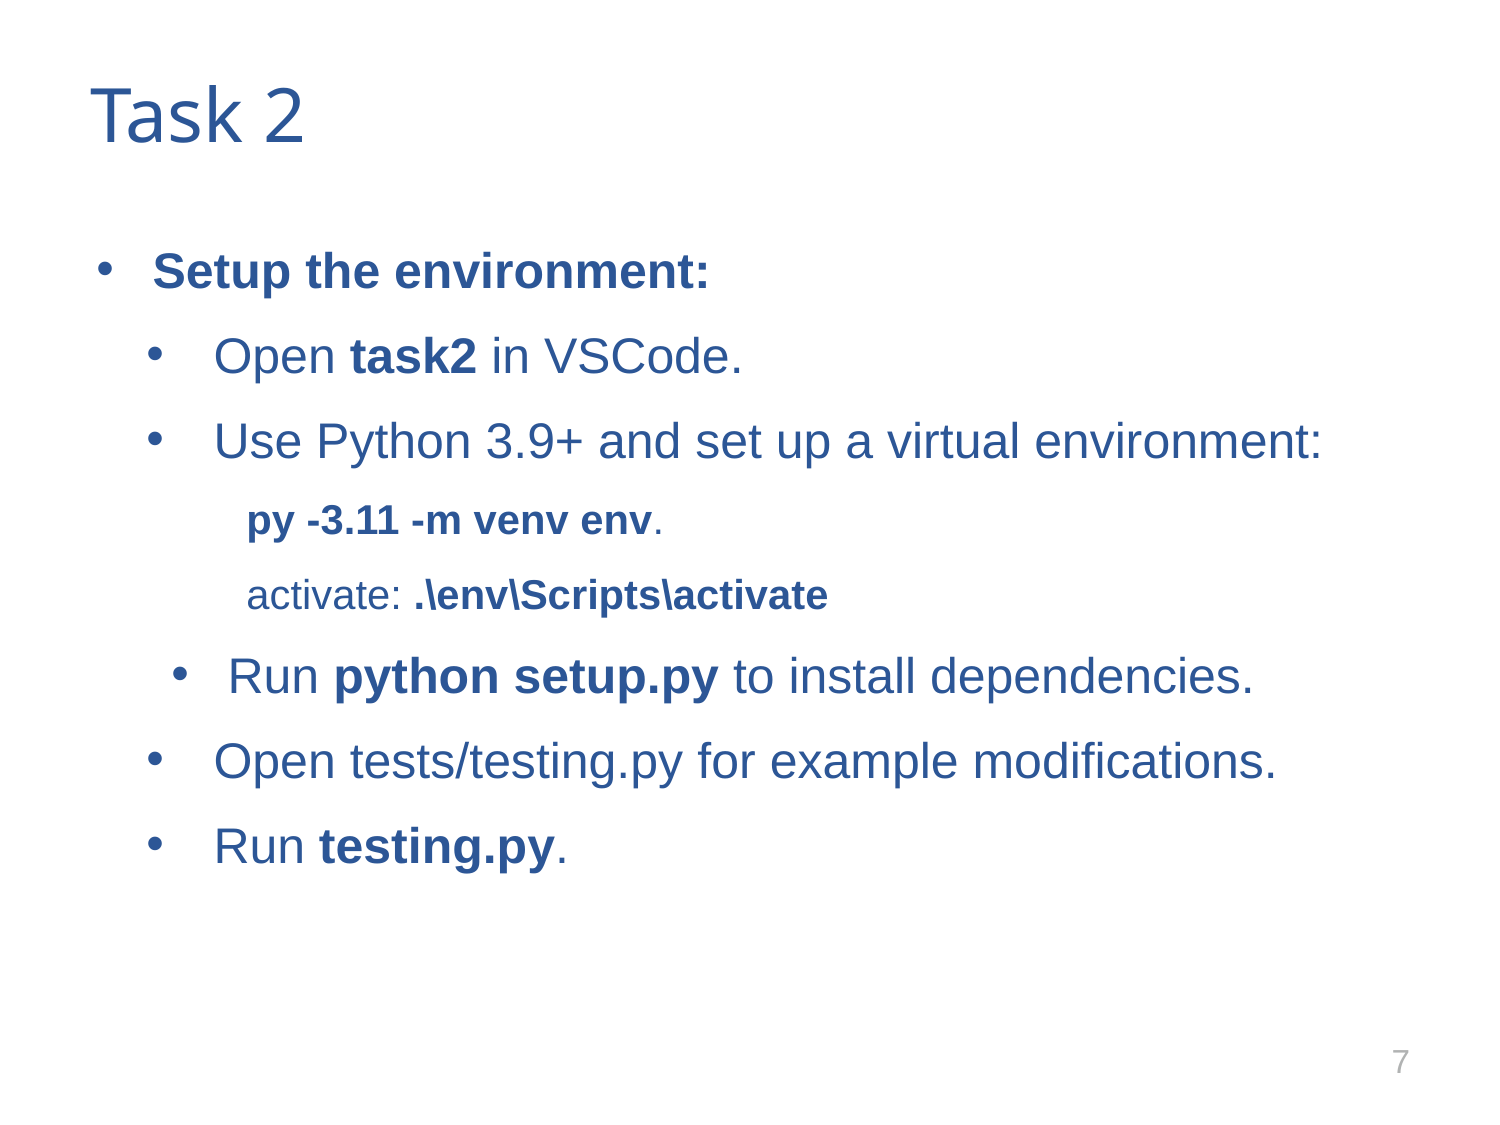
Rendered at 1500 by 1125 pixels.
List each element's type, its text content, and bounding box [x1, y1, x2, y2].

list Setup the environment: Open task2 in VSCode. Use Python 3.9+ and set up a virtual environment: py -3.11 -m venv env. activate: .\env\Scripts\activate Run python setup.py to install dependencies. Open tests/testing.py for example modifications. Run testing.py. [81, 173, 1369, 939]
title Task 2 [75, 62, 1425, 175]
slide_number ‹#› [1256, 1030, 1426, 1090]
